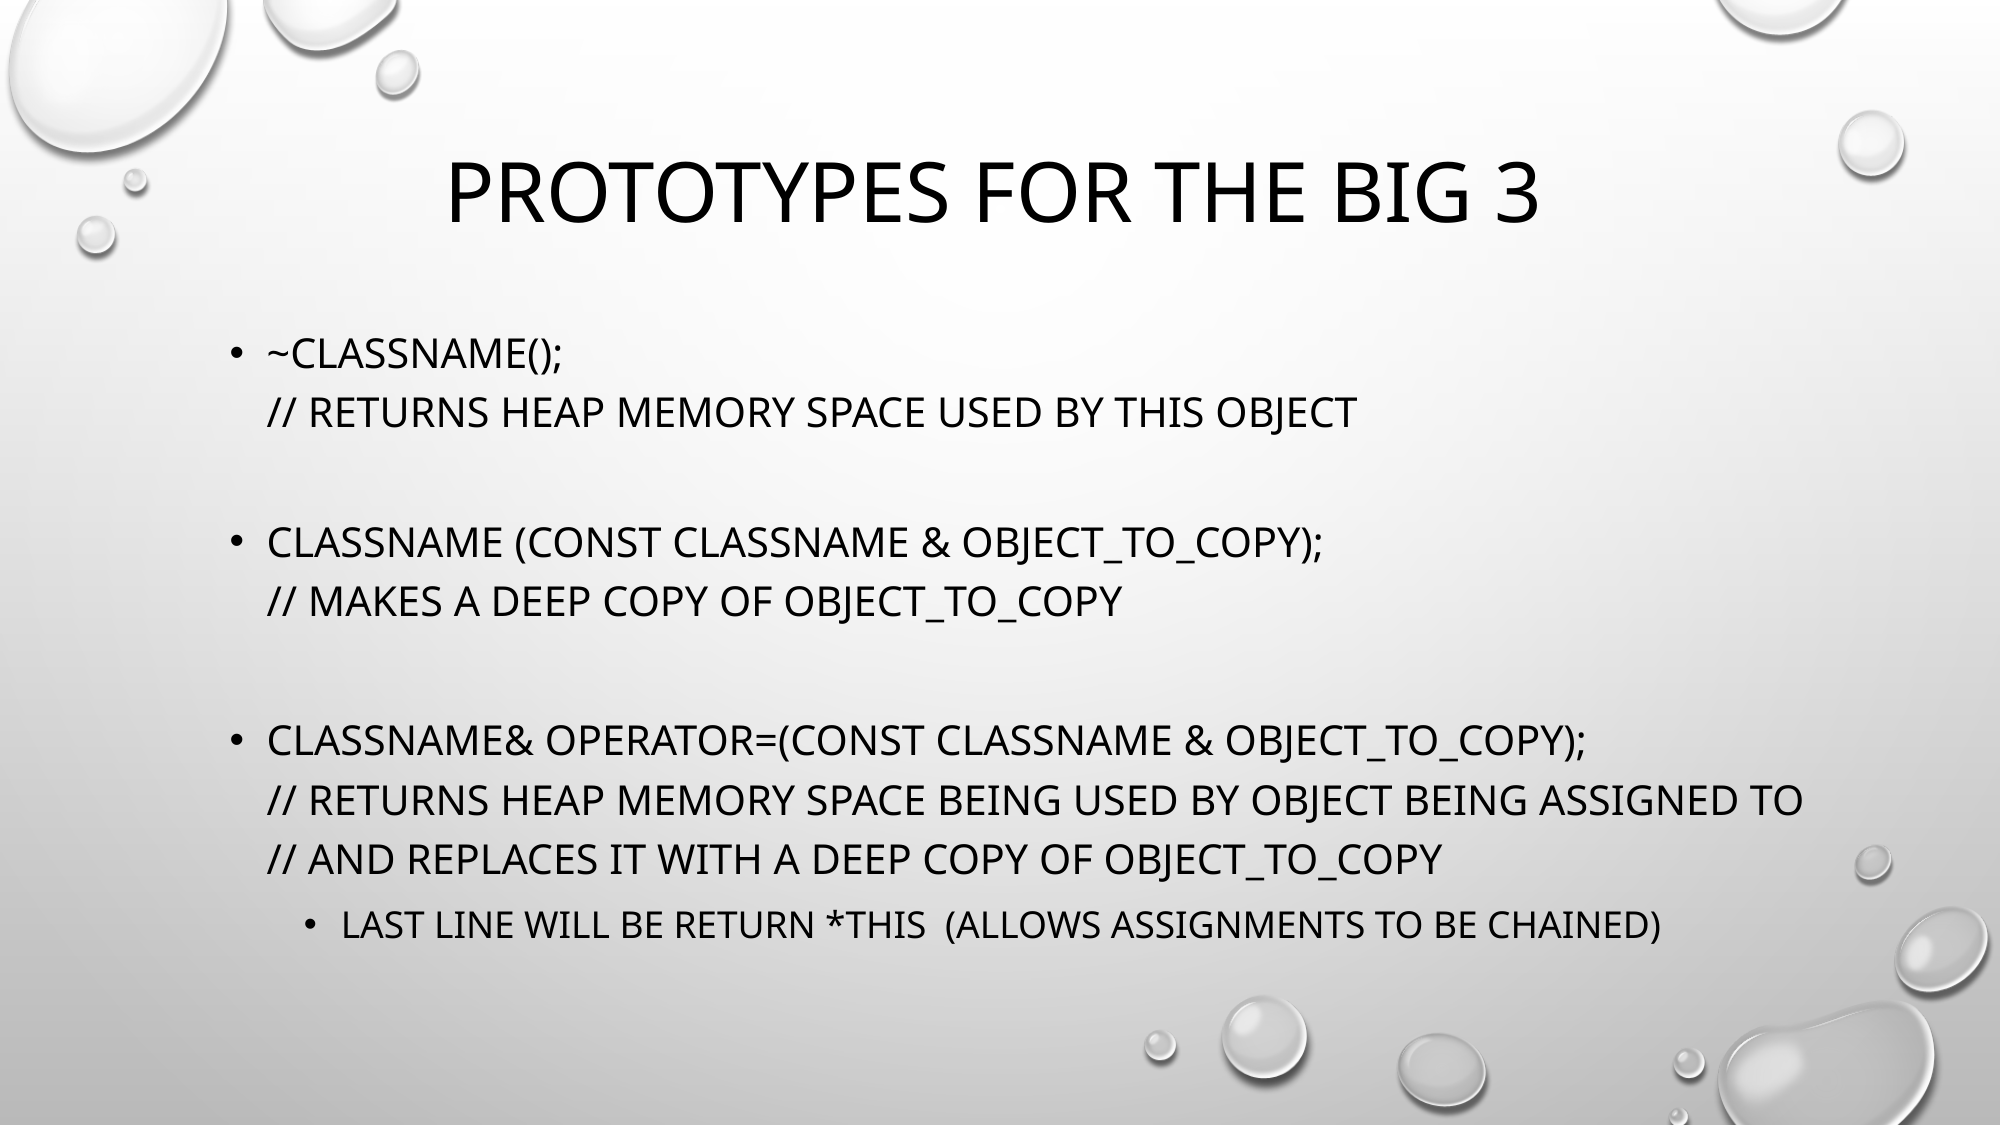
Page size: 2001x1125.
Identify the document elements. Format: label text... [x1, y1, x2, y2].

title Prototypes for the big 3 [143, 64, 1844, 327]
picture [0, 0, 2000, 1125]
list ~classname(); // returns heap memory space used by this object Classname (const classname & object_to_copy); // makes a deep copy of object_to_copy Classname& operator=(const classname & object_to_copy); // returns heap memory space being used by object being assigned to // and replaces it with a deep copy of object_to_copy Last line will be return *this (allows assignments to be chained) [214, 309, 1915, 961]
